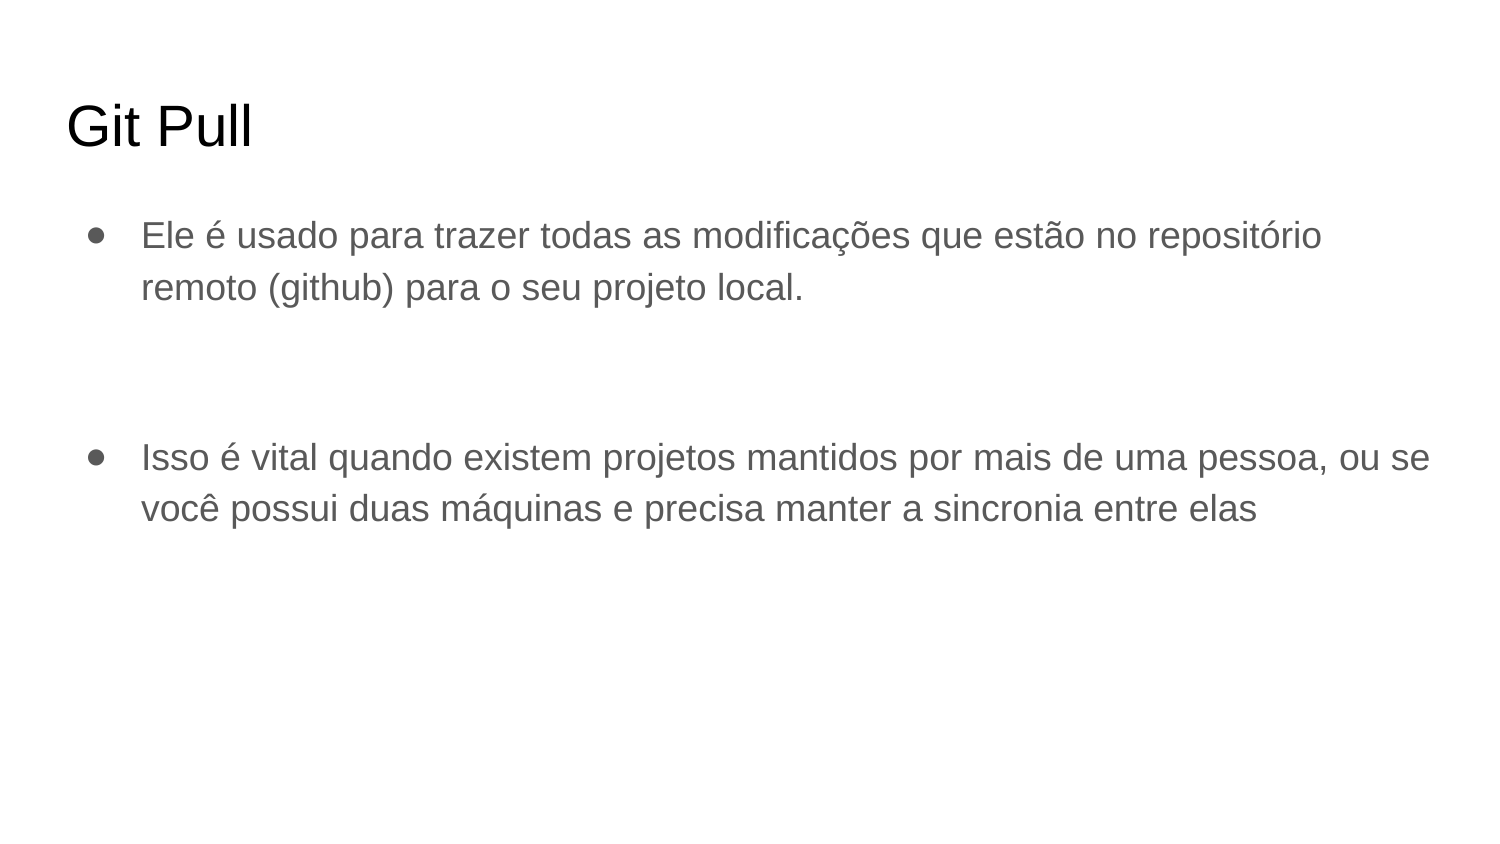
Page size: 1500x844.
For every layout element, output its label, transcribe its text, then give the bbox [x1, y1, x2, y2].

title Git Pull [51, 72, 1449, 167]
list Ele é usado para trazer todas as modificações que estão no repositório remoto (github) para o seu projeto local. Isso é vital quando existem projetos mantidos por mais de uma pessoa, ou se você possui duas máquinas e precisa manter a sincronia entre elas [51, 189, 1449, 750]
